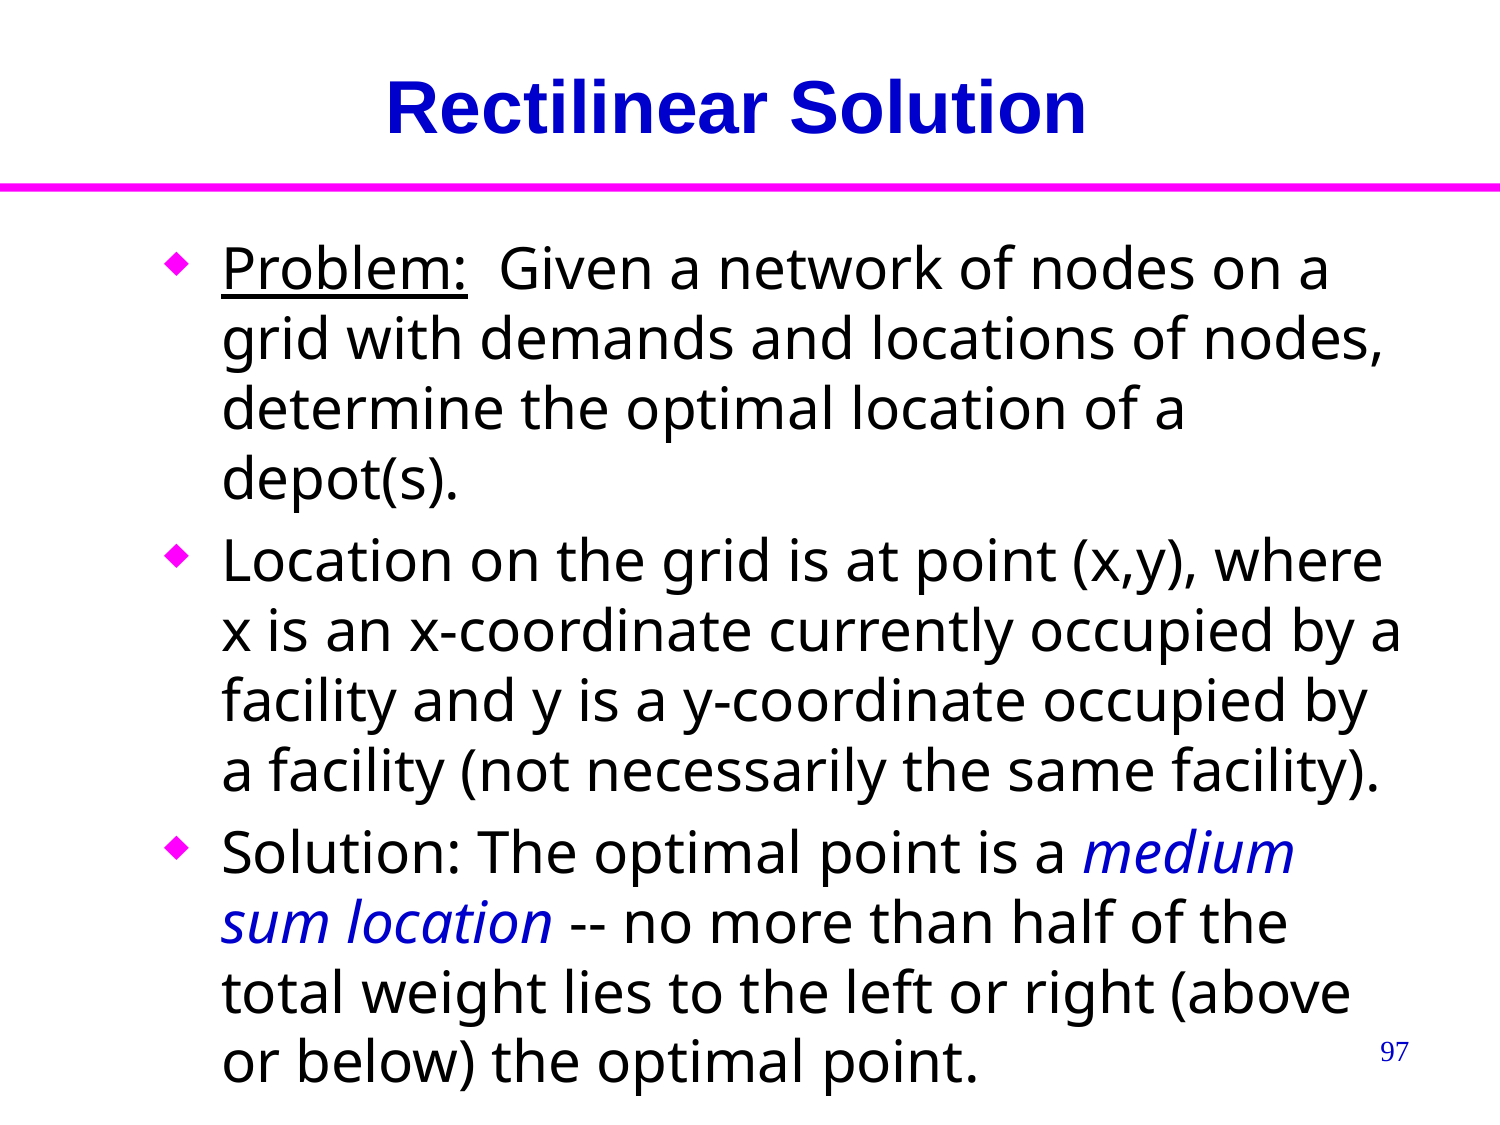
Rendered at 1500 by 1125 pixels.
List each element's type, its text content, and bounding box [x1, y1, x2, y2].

list Problem: Given a network of nodes on a grid with demands and locations of nodes, determine the optimal location of a depot(s). Location on the grid is at point (x,y), where x is an x-coordinate currently occupied by a facility and y is a y-coordinate occupied by a facility (not necessarily the same facility). Solution: The optimal point is a medium sum location -- no more than half of the total weight lies to the left or right (above or below) the optimal point. [150, 224, 1425, 1051]
slide_number 97 [1074, 1051, 1425, 1103]
title Rectilinear Solution [62, 31, 1413, 175]
